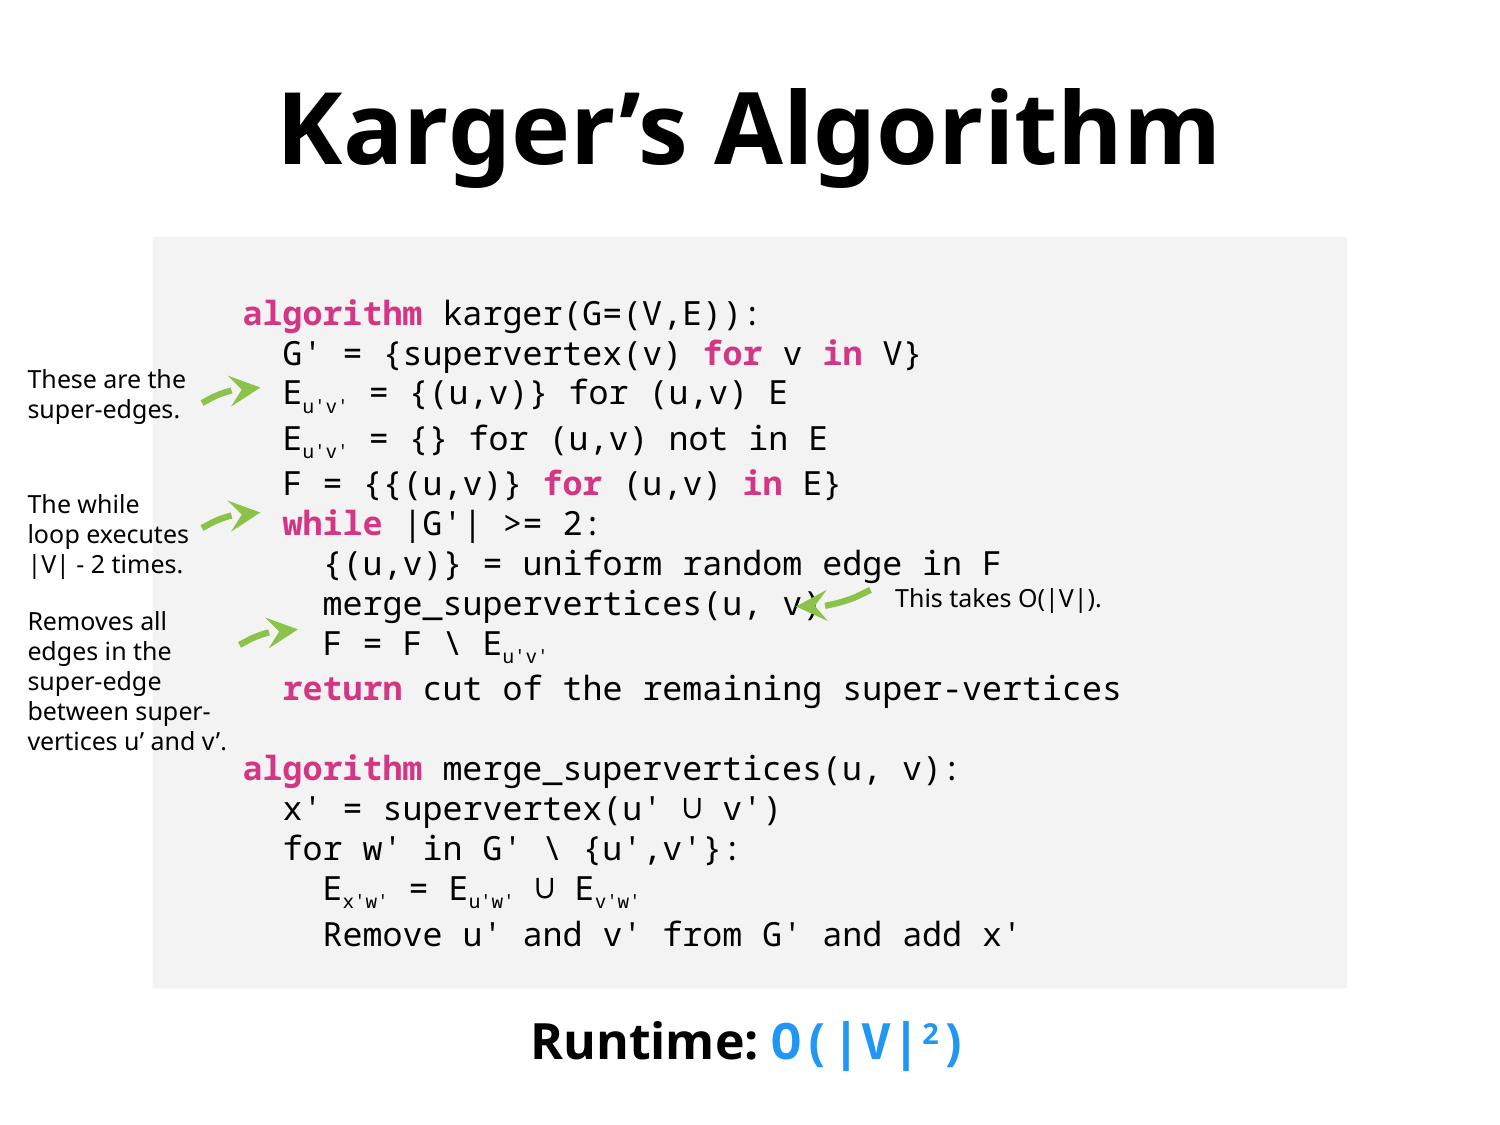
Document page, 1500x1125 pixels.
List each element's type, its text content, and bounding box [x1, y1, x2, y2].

text_box This takes O(|V|). [880, 567, 1167, 654]
text_box [201, 503, 261, 529]
subtitle Karger’s Algorithm [0, 50, 1500, 237]
text_box [796, 589, 871, 618]
text_box The while loop executes |V| - 2 times. [12, 473, 209, 590]
text_box These are the super-edges. [12, 348, 209, 468]
text_box algorithm karger(G=(V,E)): G' = {supervertex(v) for v in V} Eu'v' = {(u,v)} for (u,v) E Eu'v' = {} for (u,v) not in E F = {{(u,v)} for (u,v) in E} while |G'| >= 2: {(u,v)} = uniform random edge in F merge_supervertices(u, v) F = F \ Eu'v' return cut of the remaining super-vertices algorithm merge_supervertices(u, v): x' = supervertex(u' ∪ v') for w' in G' \ {u',v'}: Ex'w' = Eu'w' ∪ Ev'w' Remove u' and v' from G' and add x' [152, 236, 1348, 989]
text_box [201, 378, 261, 404]
text_box Runtime: O(|V|2) [152, 994, 1348, 1113]
text_box [99, 236, 1400, 1125]
text_box Removes all edges in the super-edge between super- vertices u’ and v’. [12, 590, 246, 734]
text_box [239, 619, 298, 645]
